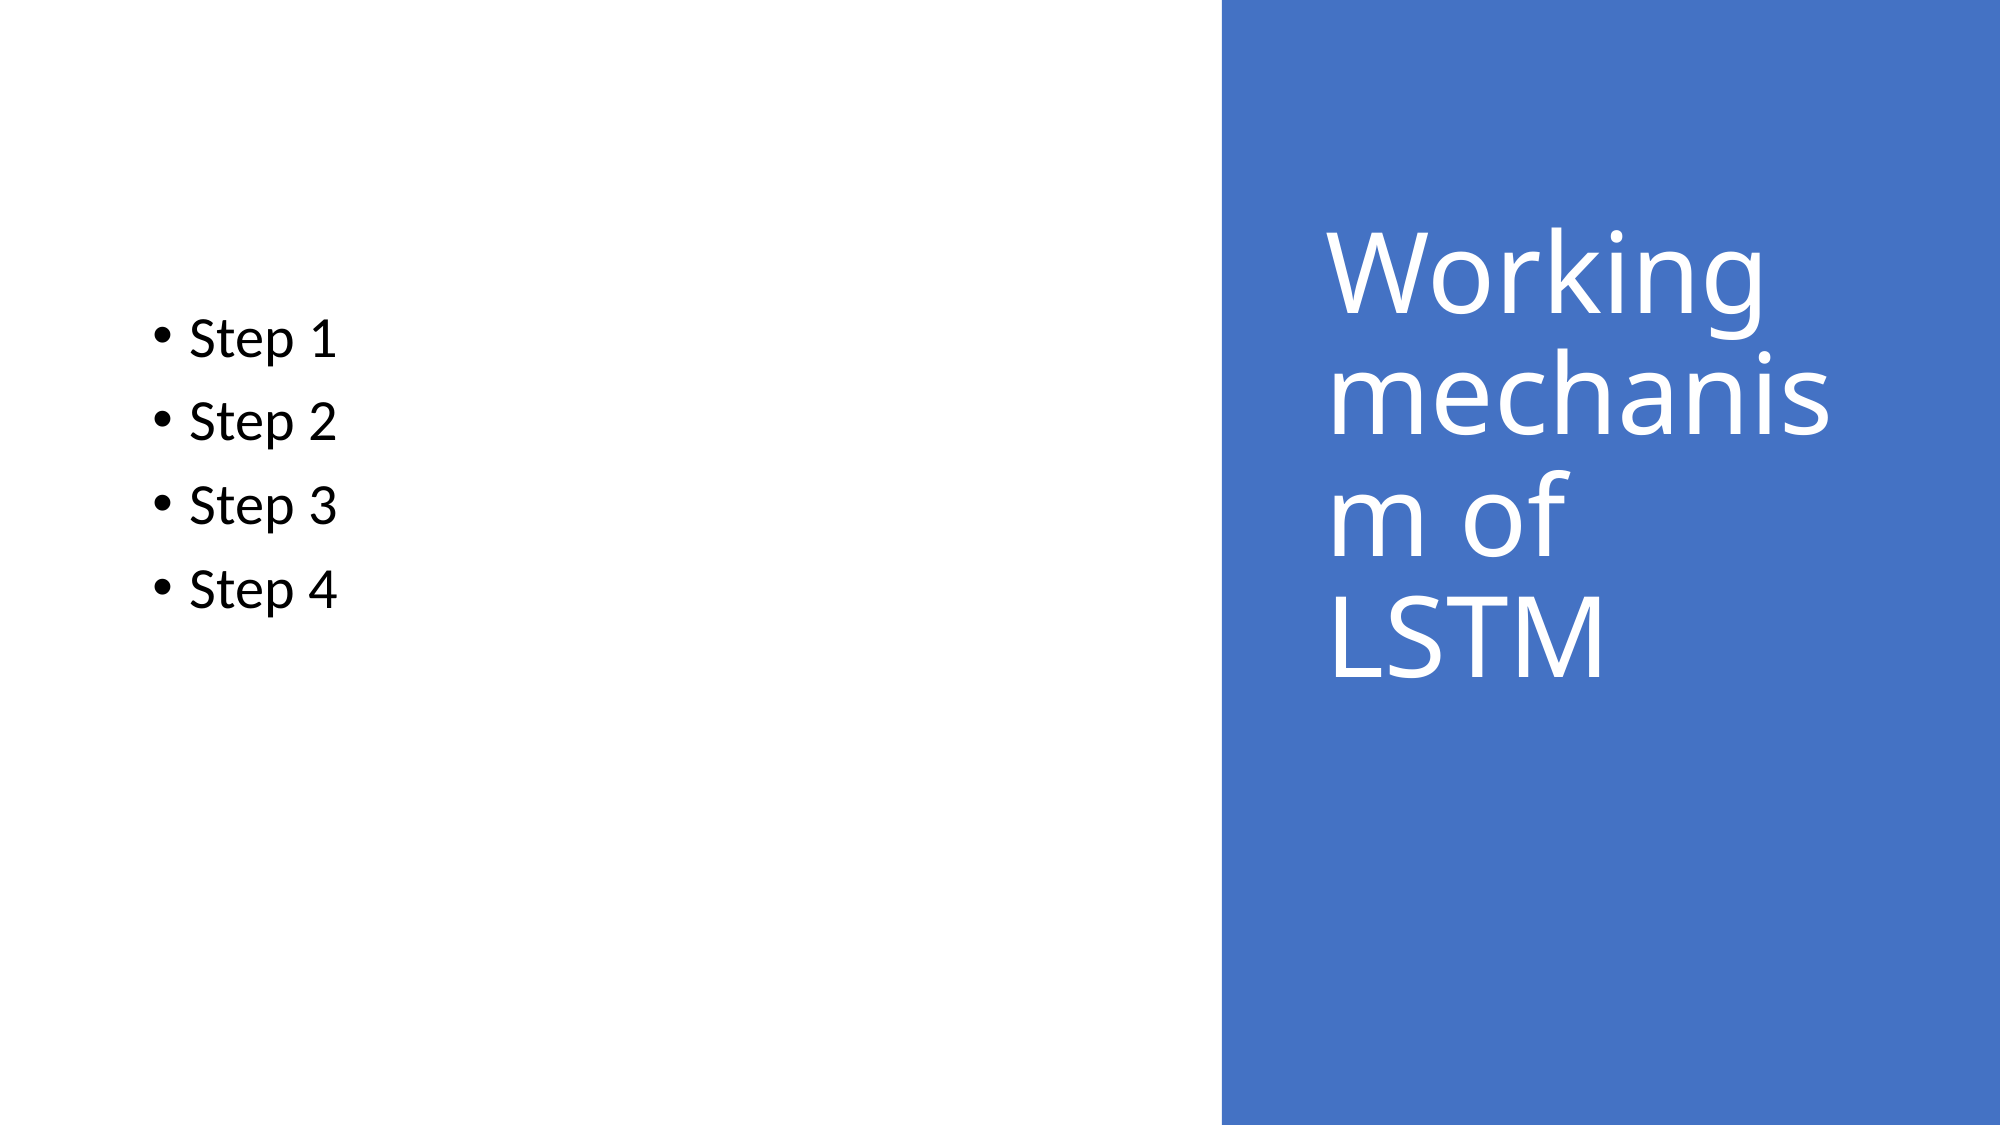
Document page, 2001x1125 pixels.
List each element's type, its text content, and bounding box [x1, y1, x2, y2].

text_box [1221, 0, 2000, 1125]
title Working mechanism of LSTM [1310, 96, 1863, 299]
list Step 1 Step 2 Step 3 Step 4 [137, 299, 1863, 1014]
